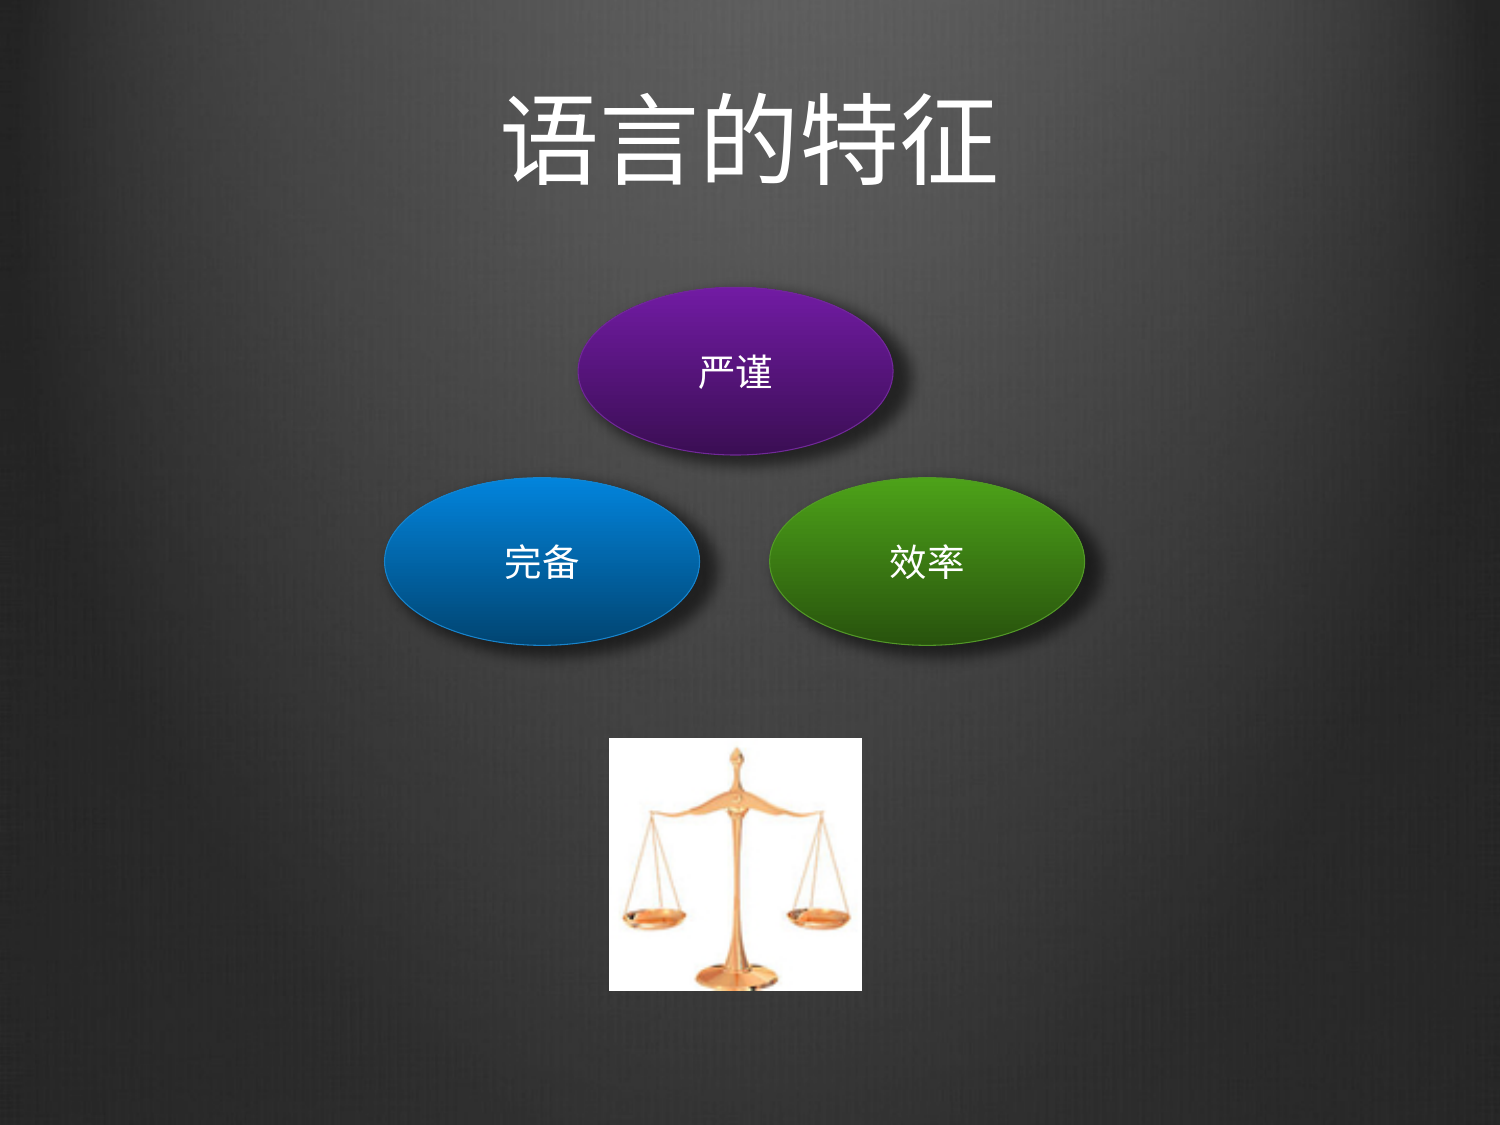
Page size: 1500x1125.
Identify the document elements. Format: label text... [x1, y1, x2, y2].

text_box 严谨 [577, 286, 894, 456]
picture [609, 738, 862, 992]
text_box 完备 [383, 477, 701, 646]
title 语言的特征 [112, 19, 1388, 255]
text_box 效率 [769, 477, 1086, 646]
